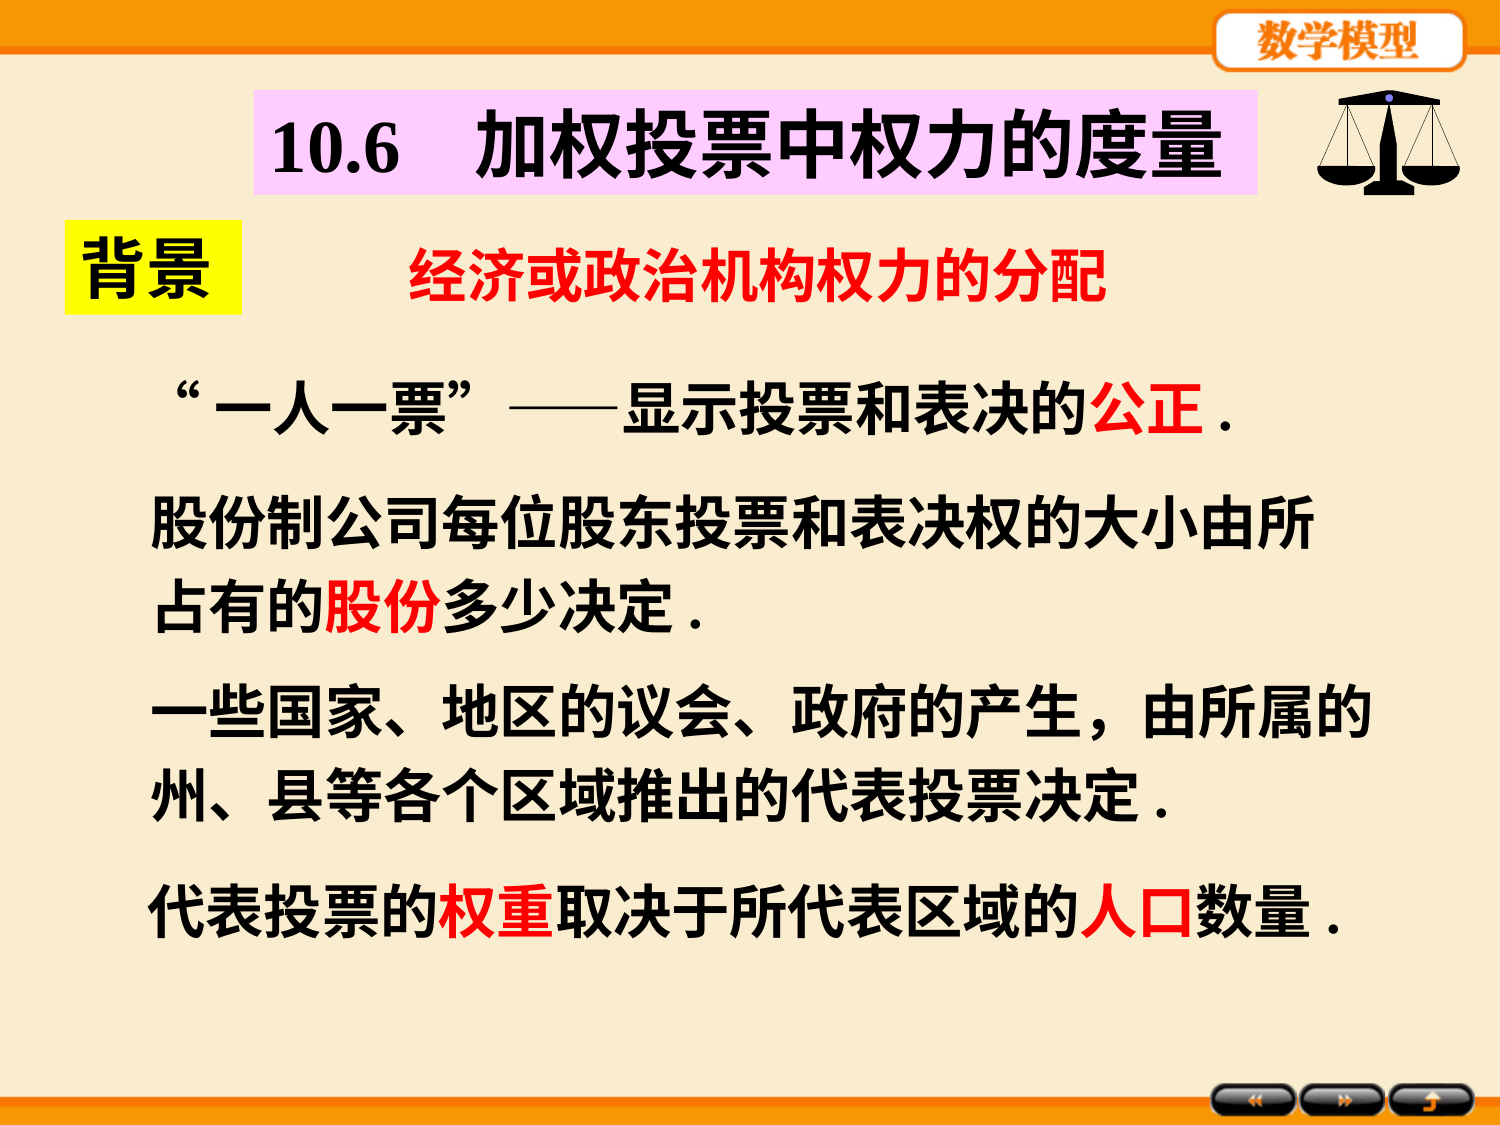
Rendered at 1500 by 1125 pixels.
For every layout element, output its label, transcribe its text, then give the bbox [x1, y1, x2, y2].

text_box 代表投票的权重取决于所代表区域的人口数量. [132, 867, 1370, 952]
text_box “一人一票”——显示投票和表决的公正. [127, 364, 1263, 450]
text_box 经济或政治机构权力的分配 [394, 231, 1137, 317]
text_box 10.6 加权投票中权力的度量 [253, 90, 1258, 195]
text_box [1316, 89, 1461, 196]
text_box 一些国家、地区的议会、政府的产生，由所属的州、县等各个区域推出的代表投票决定. [135, 653, 1412, 837]
picture [0, 0, 1500, 1125]
text_box 背景 [64, 219, 242, 315]
text_box 股份制公司每位股东投票和表决权的大小由所占有的股份多少决定. [135, 464, 1341, 648]
